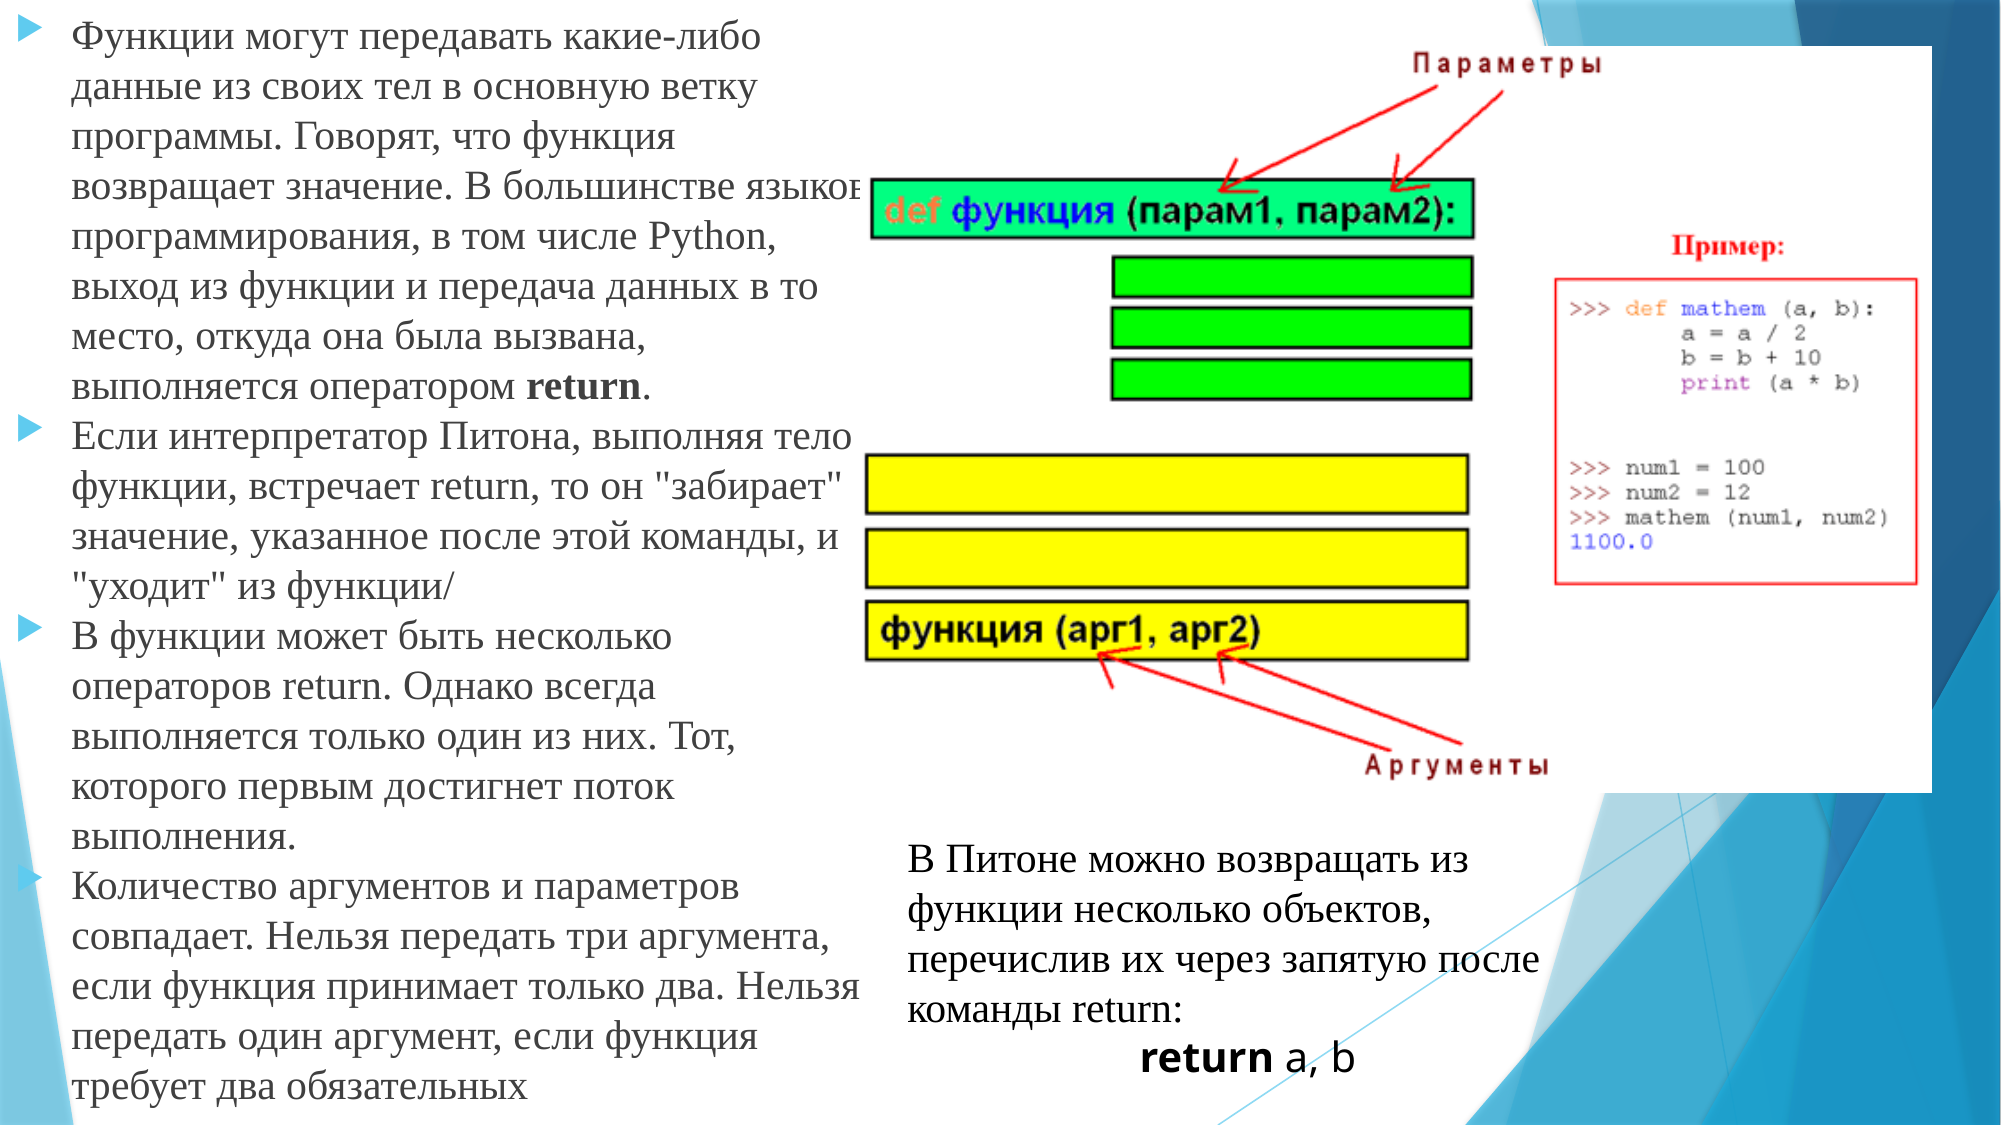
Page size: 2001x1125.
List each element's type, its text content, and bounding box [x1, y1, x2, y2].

picture [860, 45, 1933, 794]
list Функции могут передавать какие-либо данные из своих тел в основную ветку программы. Говорят, что функция возвращает значение. В большинстве языков программирования, в том числе Python, выход из функции и передача данных в то место, откуда она была вызвана, выполняется оператором return. Если интерпретатор Питона, выполняя тело функции, встречает return, то он "забирает" значение, указанное после этой команды, и "уходит" из функции/ В функции может быть несколько операторов return. Однако всегда выполняется только один из них. Тот, которого первым достигнет поток выполнения. Количество аргументов и параметров совпадает. Нельзя передать три аргумента, если функция принимает только два. Нельзя передать один аргумент, если функция требует два обязательных [0, 0, 887, 1125]
text_box В Питоне можно возвращать из функции несколько объектов, перечислив их через запятую после команды return: return a, b [892, 823, 1604, 1089]
